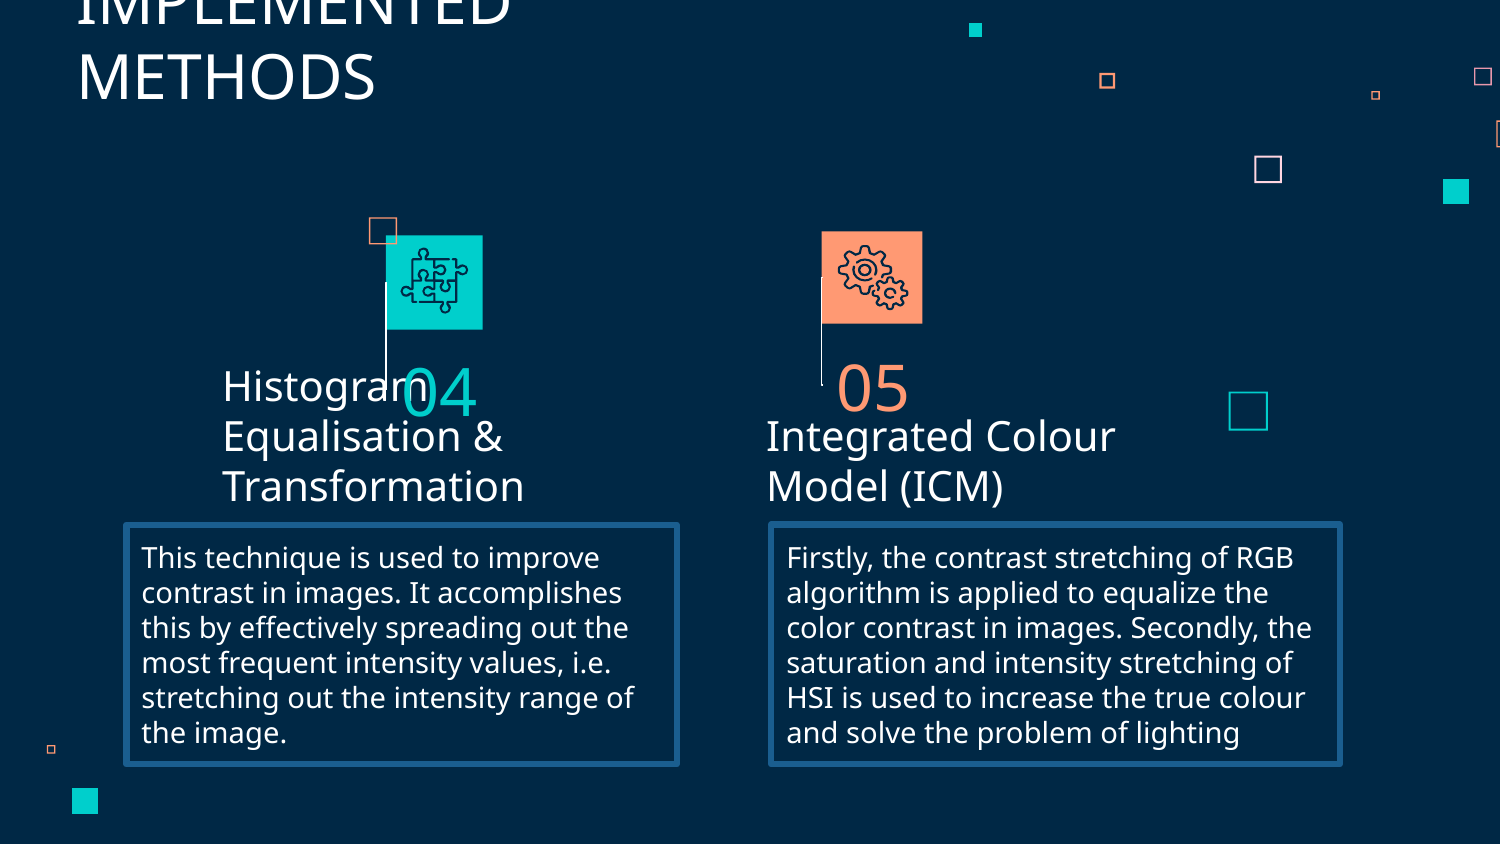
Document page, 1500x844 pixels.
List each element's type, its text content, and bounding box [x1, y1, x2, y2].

subtitle This technique is used to improve contrast in images. It accomplishes this by effectively spreading out the most frequent intensity values, i.e. stretching out the intensity range of the image. [126, 524, 677, 765]
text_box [837, 244, 909, 311]
text_box [1228, 391, 1268, 431]
subtitle Firstly, the contrast stretching of RGB algorithm is applied to equalize the color contrast in images. Secondly, the saturation and intensity stretching of HSI is used to increase the true colour and solve the problem of lighting [771, 524, 1340, 765]
text_box [821, 231, 923, 324]
title Histogram Equalisation & Transformation [207, 458, 629, 524]
title 05 [821, 352, 1037, 418]
text_box [385, 235, 483, 330]
title IMPLEMENTED METHODS [61, 32, 812, 127]
title 04 [385, 356, 593, 423]
title Integrated Colour Model (ICM) [751, 417, 1206, 525]
text_box [400, 247, 469, 314]
text_box [368, 217, 398, 245]
